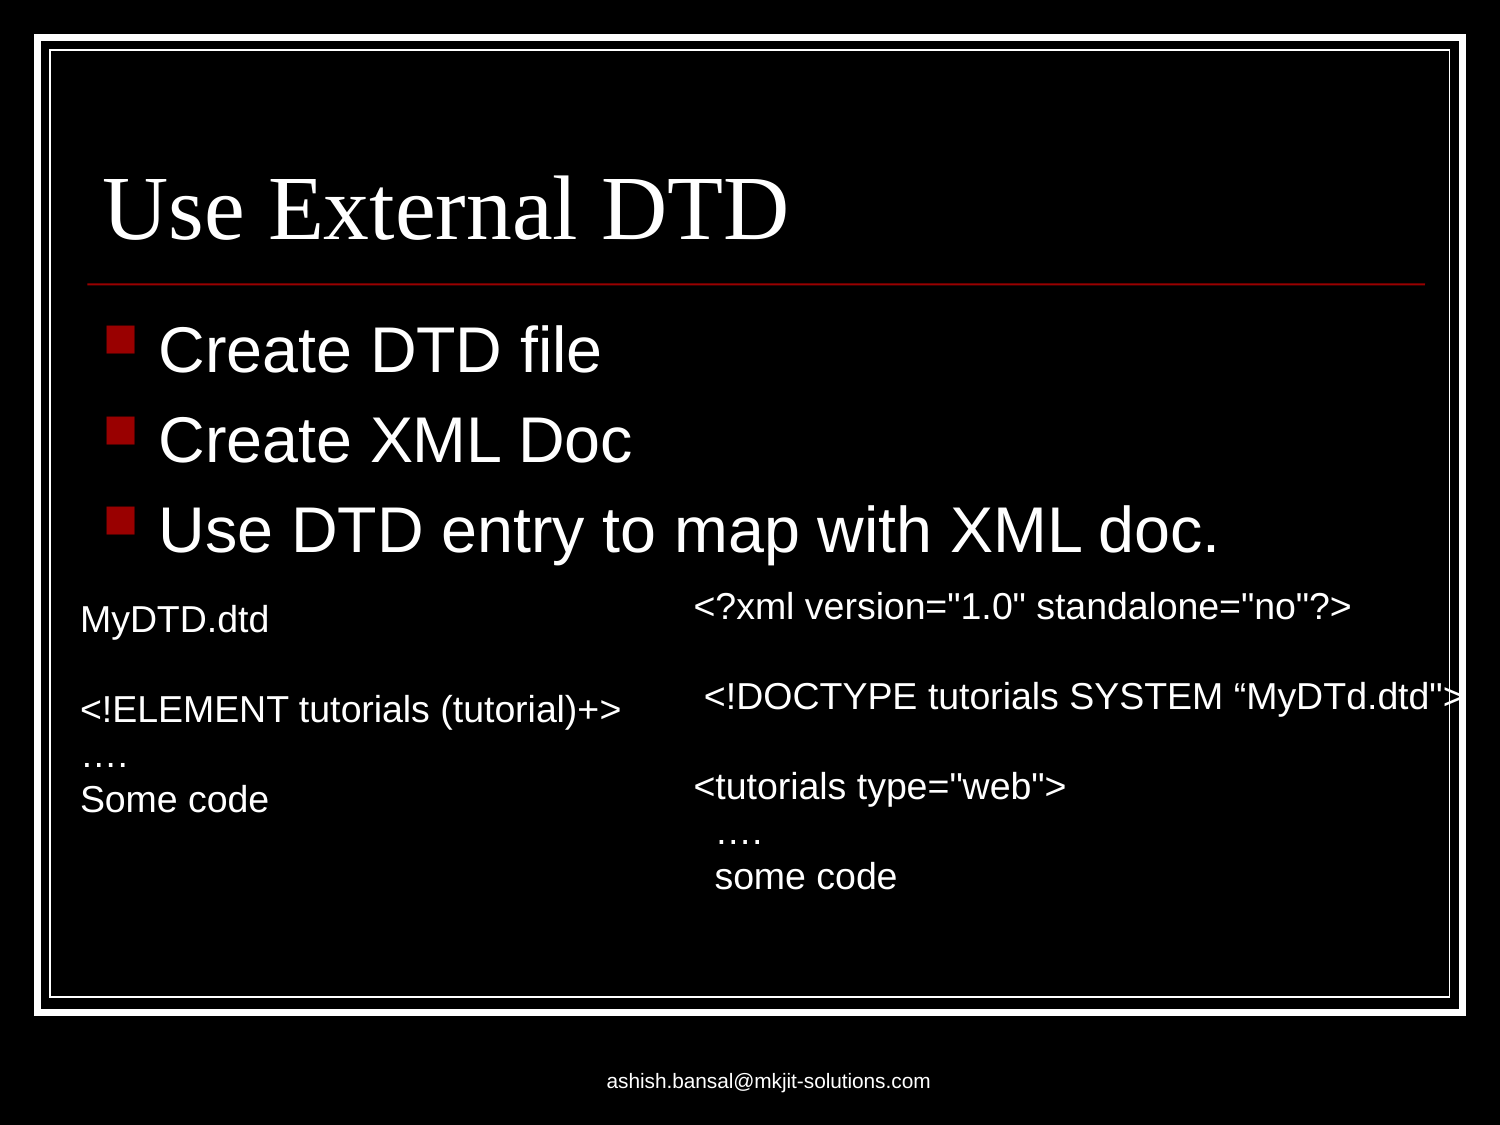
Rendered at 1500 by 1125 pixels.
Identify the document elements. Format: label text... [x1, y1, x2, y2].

text_box MyDTD.dtd <!ELEMENT tutorials (tutorial)+> …. Some code [65, 587, 638, 828]
list Create DTD file Create XML Doc Use DTD entry to map with XML doc. [87, 299, 1426, 588]
text_box <?xml version="1.0" standalone="no"?> <!DOCTYPE tutorials SYSTEM “MyDTd.dtd"> <tutorials type="web"> …. some code [678, 574, 1491, 905]
title Use External DTD [87, 77, 1426, 266]
footer ashish.bansal@mkjit-solutions.com [530, 1024, 1007, 1101]
